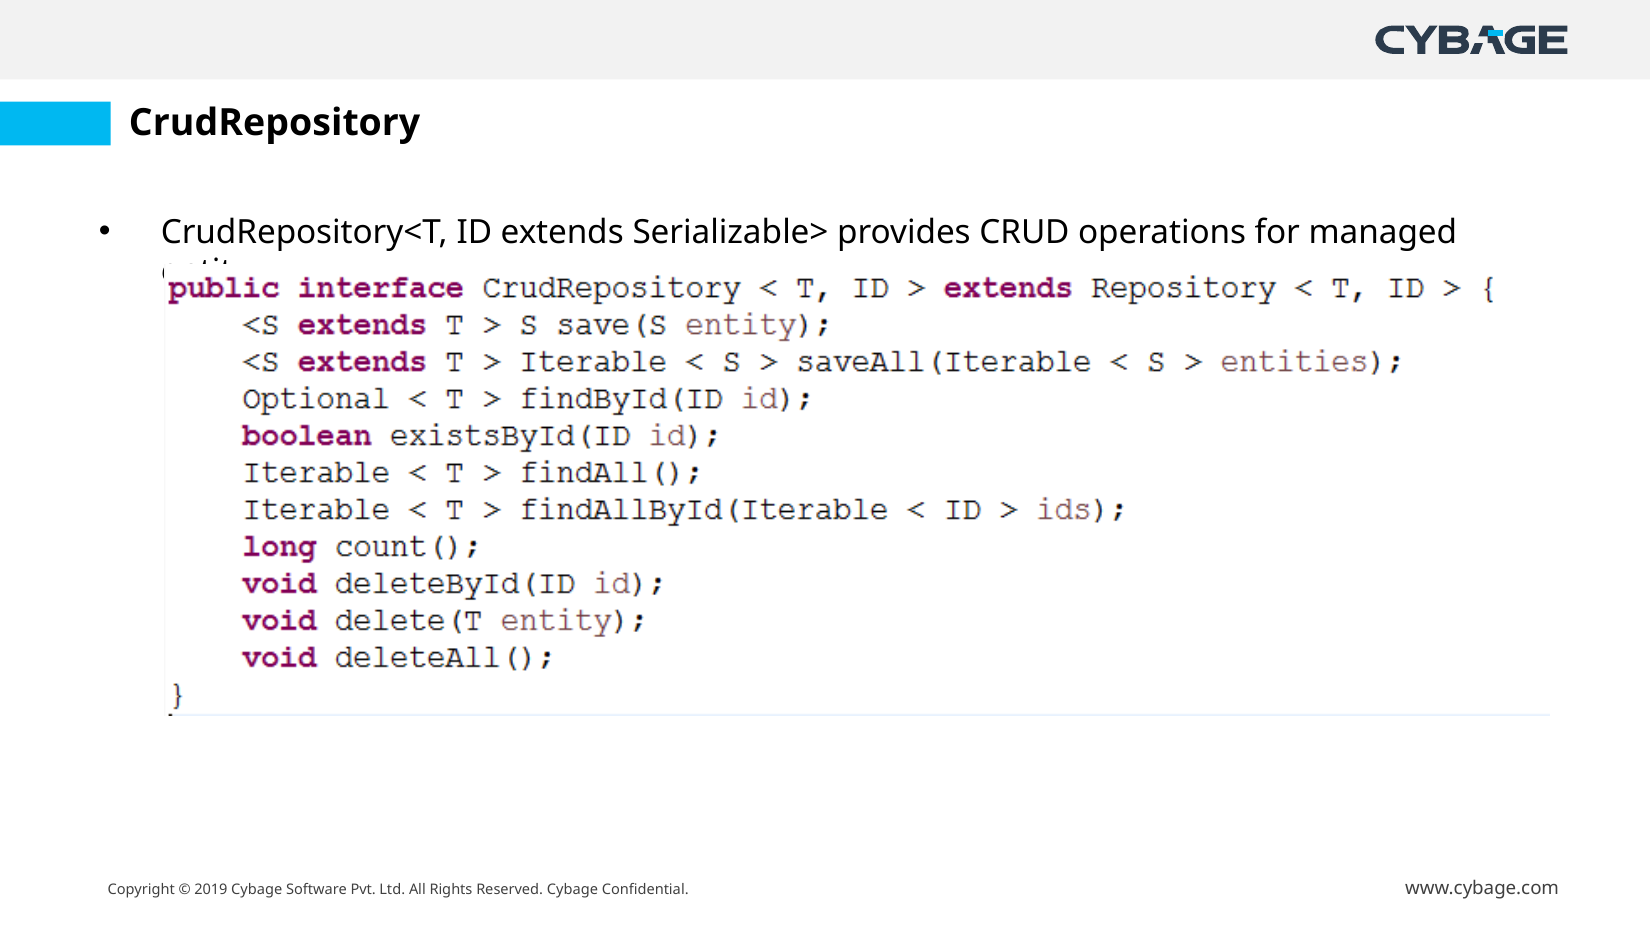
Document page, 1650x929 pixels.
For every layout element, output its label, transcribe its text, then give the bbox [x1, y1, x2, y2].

list CrudRepository<T, ID extends Serializable> provides CRUD operations for managed entity [82, 201, 1568, 815]
picture [164, 263, 1551, 716]
title CrudRepository [112, 89, 1598, 171]
